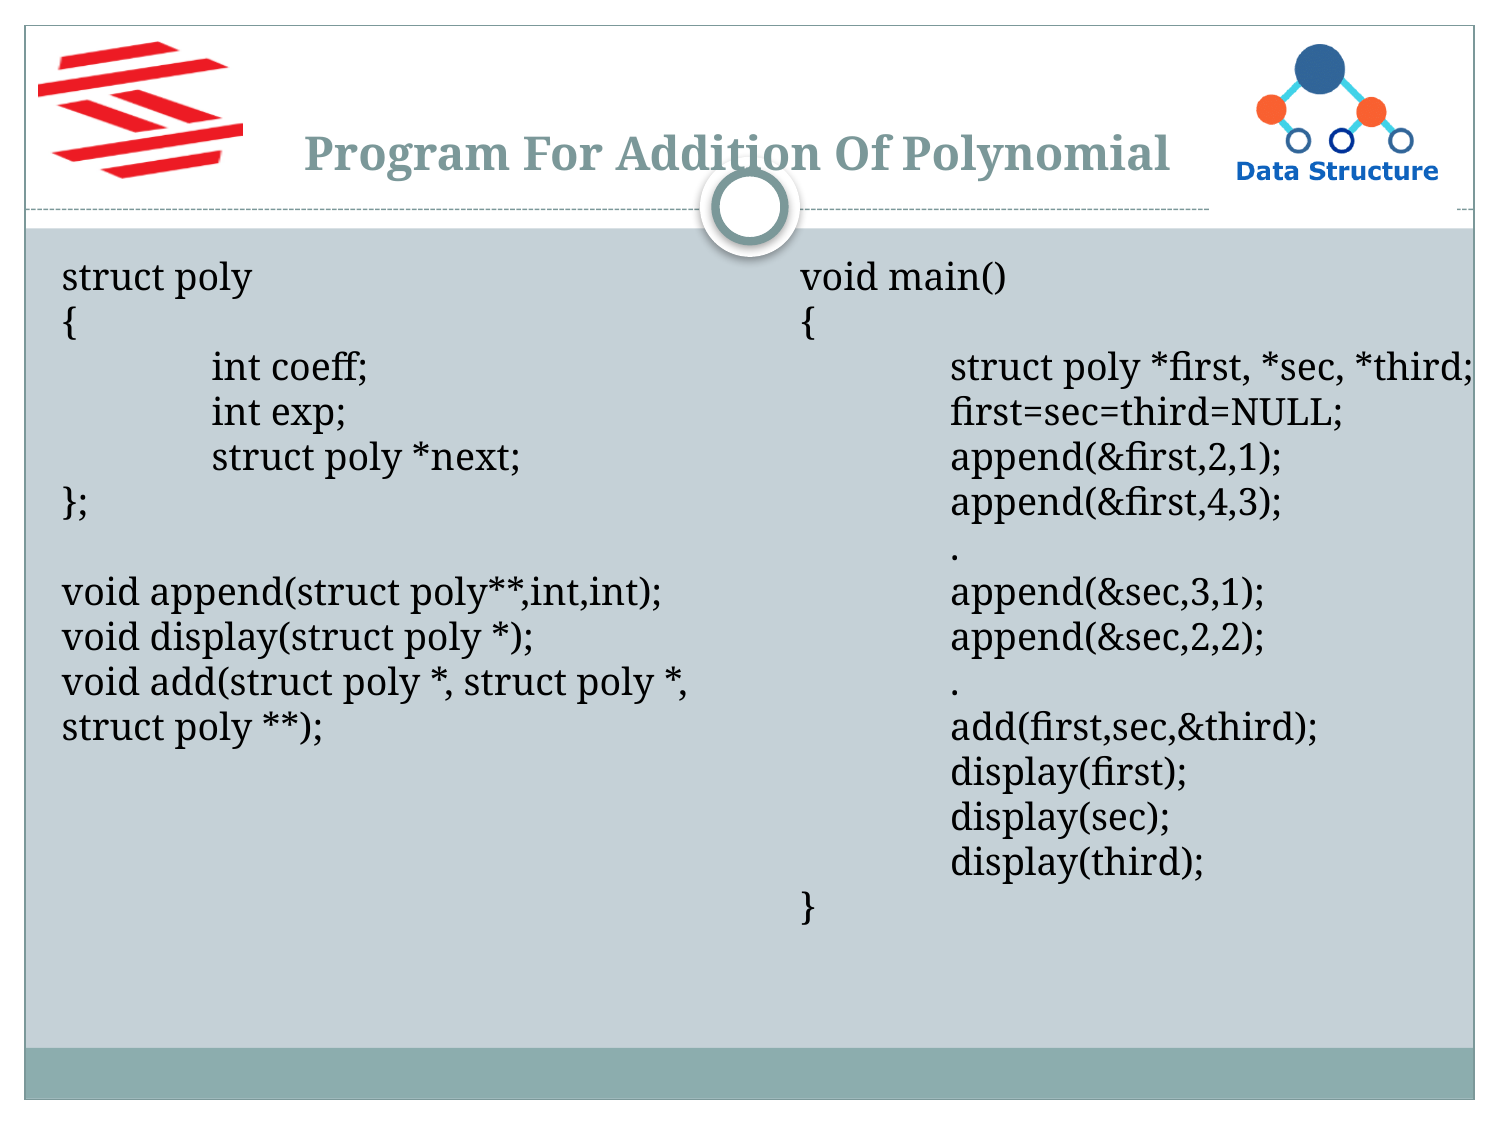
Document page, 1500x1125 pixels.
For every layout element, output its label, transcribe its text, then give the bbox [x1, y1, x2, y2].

title Program For Addition Of Polynomial [281, 82, 1203, 188]
picture [1209, 34, 1457, 212]
text_box struct poly { int coeff; int exp; struct poly *next; }; void append(struct poly**,int,int); void display(struct poly *); void add(struct poly *, struct poly *, struct poly **); [46, 246, 785, 756]
picture [37, 40, 243, 185]
text_box void main() { struct poly *first, *sec, *third; first=sec=third=NULL; append(&first,2,1); append(&first,4,3); . append(&sec,3,1); append(&sec,2,2); . add(first,sec,&third); display(first); display(sec); display(third); } [785, 246, 1500, 936]
